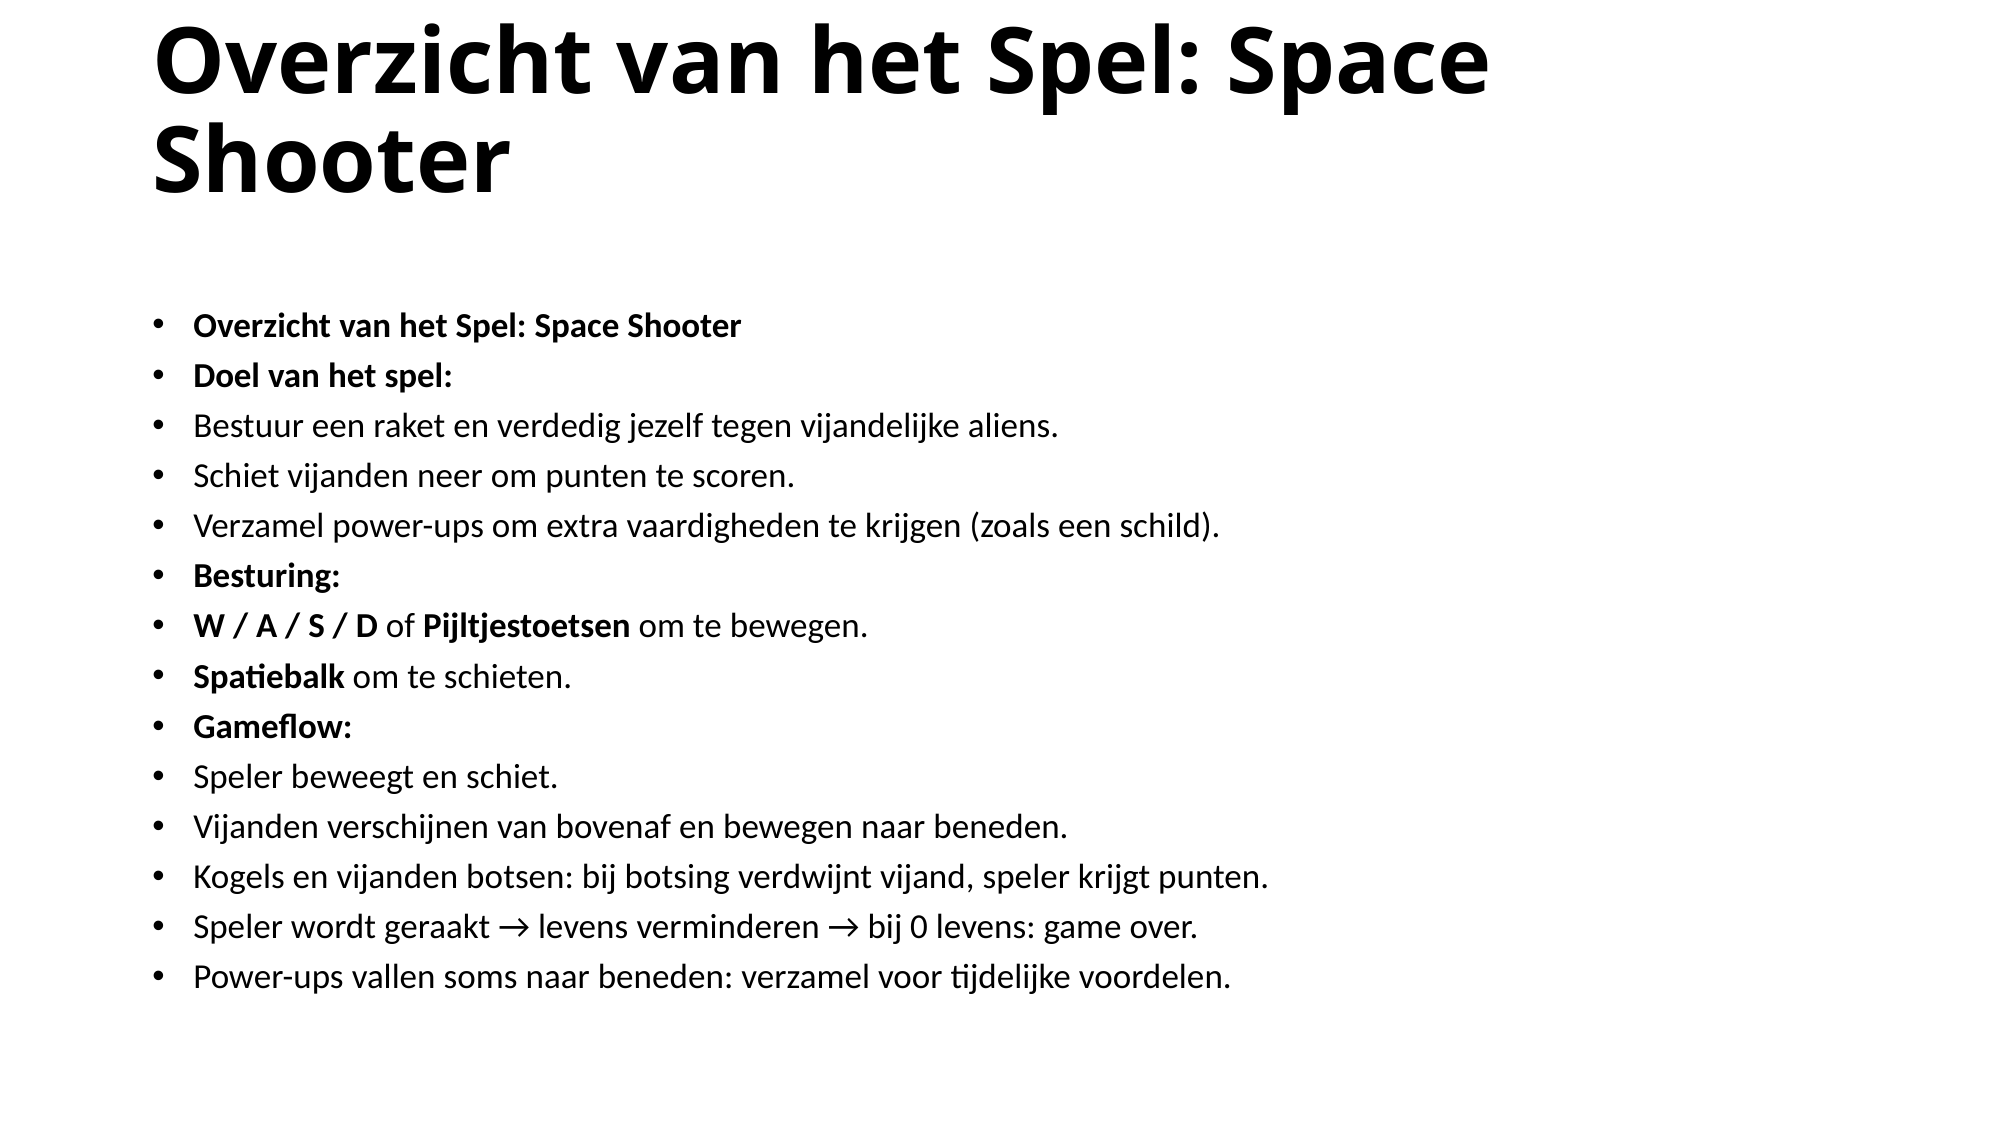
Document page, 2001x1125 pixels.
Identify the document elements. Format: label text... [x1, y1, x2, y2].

list Overzicht van het Spel: Space Shooter Doel van het spel: Bestuur een raket en verdedig jezelf tegen vijandelijke aliens. Schiet vijanden neer om punten te scoren. Verzamel power-ups om extra vaardigheden te krijgen (zoals een schild). Besturing: W / A / S / D of Pijltjestoetsen om te bewegen. Spatiebalk om te schieten. Gameflow: Speler beweegt en schiet. Vijanden verschijnen van bovenaf en bewegen naar beneden. Kogels en vijanden botsen: bij botsing verdwijnt vijand, speler krijgt punten. Speler wordt geraakt → levens verminderen → bij 0 levens: game over. Power-ups vallen soms naar beneden: verzamel voor tijdelijke voordelen. [137, 299, 1863, 1014]
title Overzicht van het Spel: Space Shooter [137, 59, 1863, 278]
